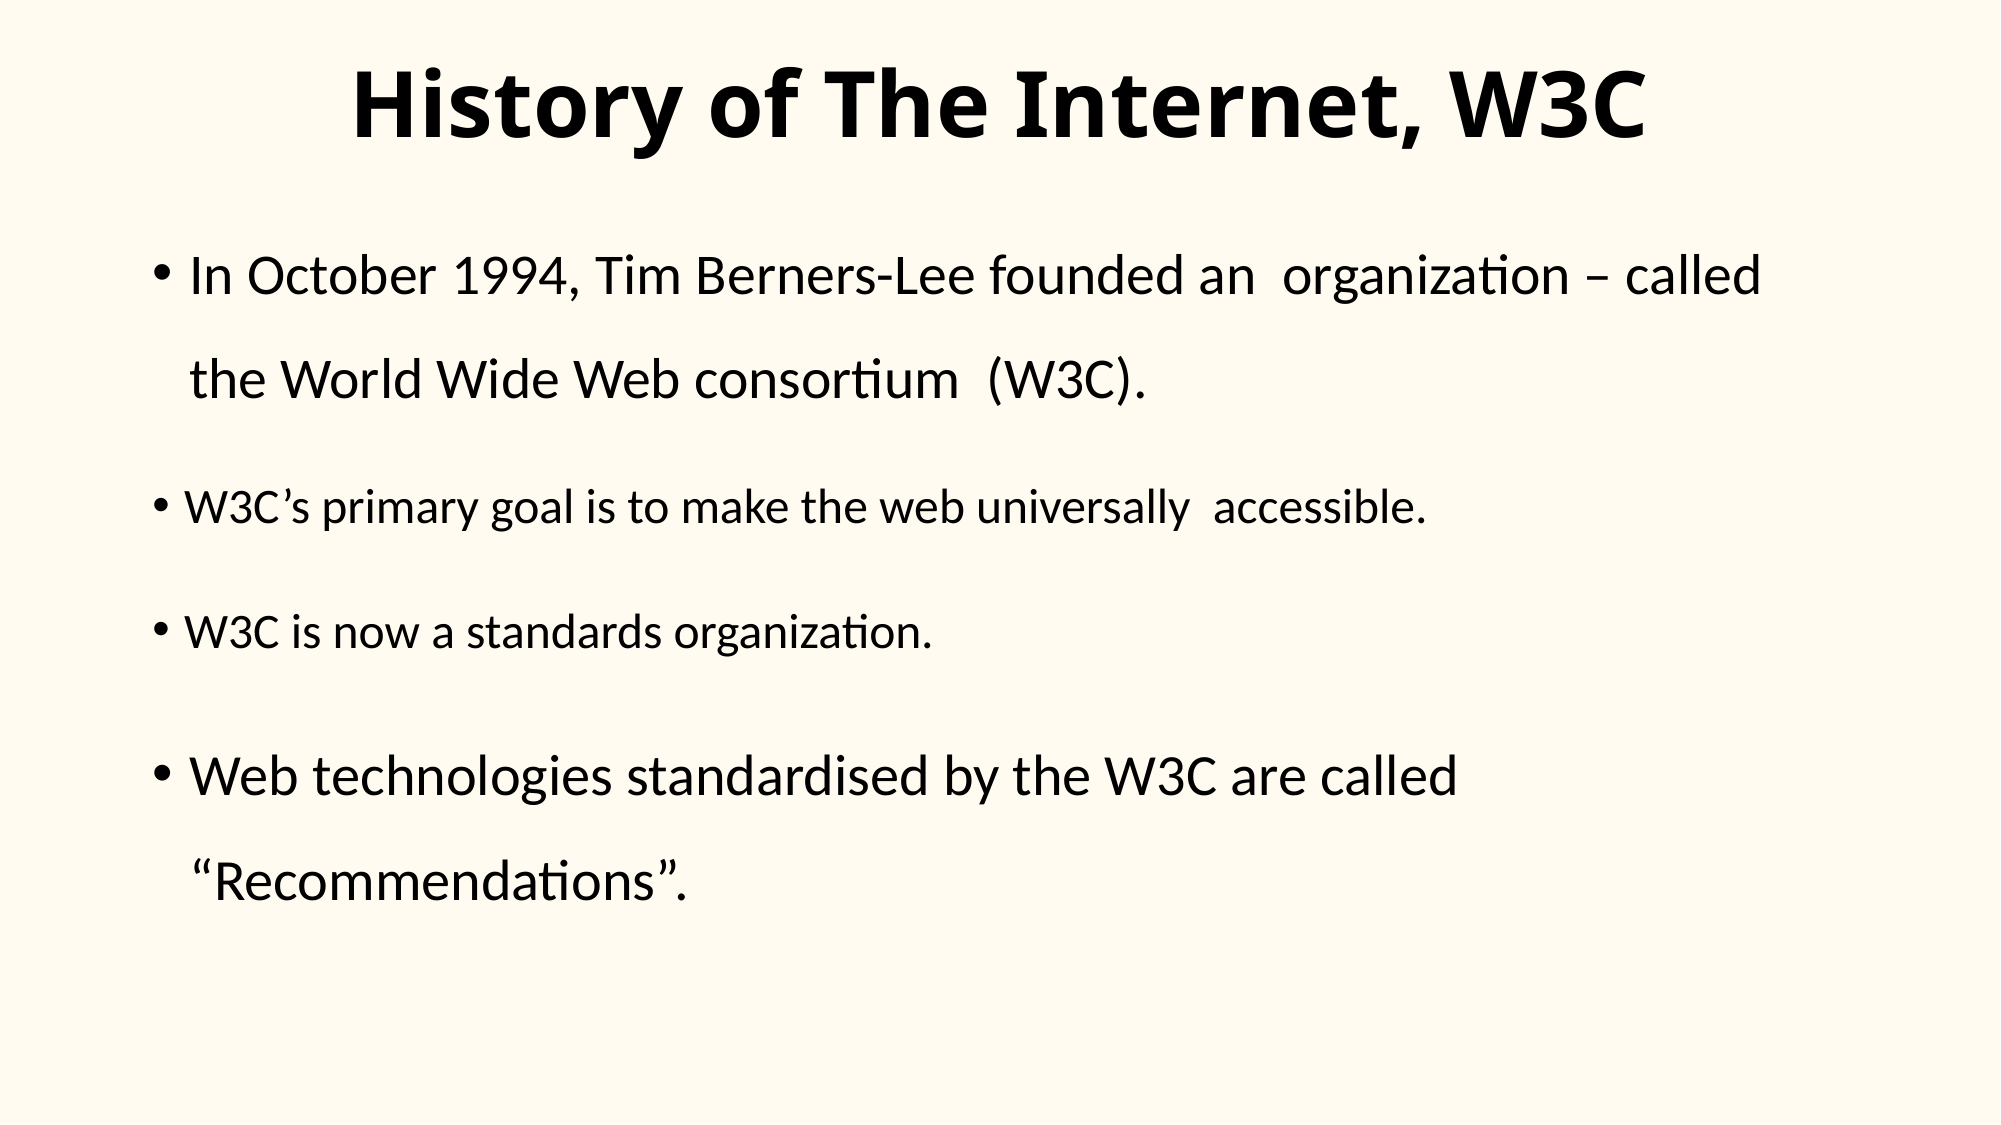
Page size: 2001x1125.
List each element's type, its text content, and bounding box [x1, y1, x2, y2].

list In October 1994, Tim Berners-Lee founded an organization – called the World Wide Web consortium (W3C). [137, 194, 1863, 418]
title History of The Internet, W3C [0, 20, 2000, 195]
text_box Web technologies standardised by the W3C are called “Recommendations”. [137, 695, 1863, 933]
text_box W3C is now a standards organization. [137, 561, 1863, 667]
text_box W3C’s primary goal is to make the web universally accessible. [137, 437, 1863, 542]
